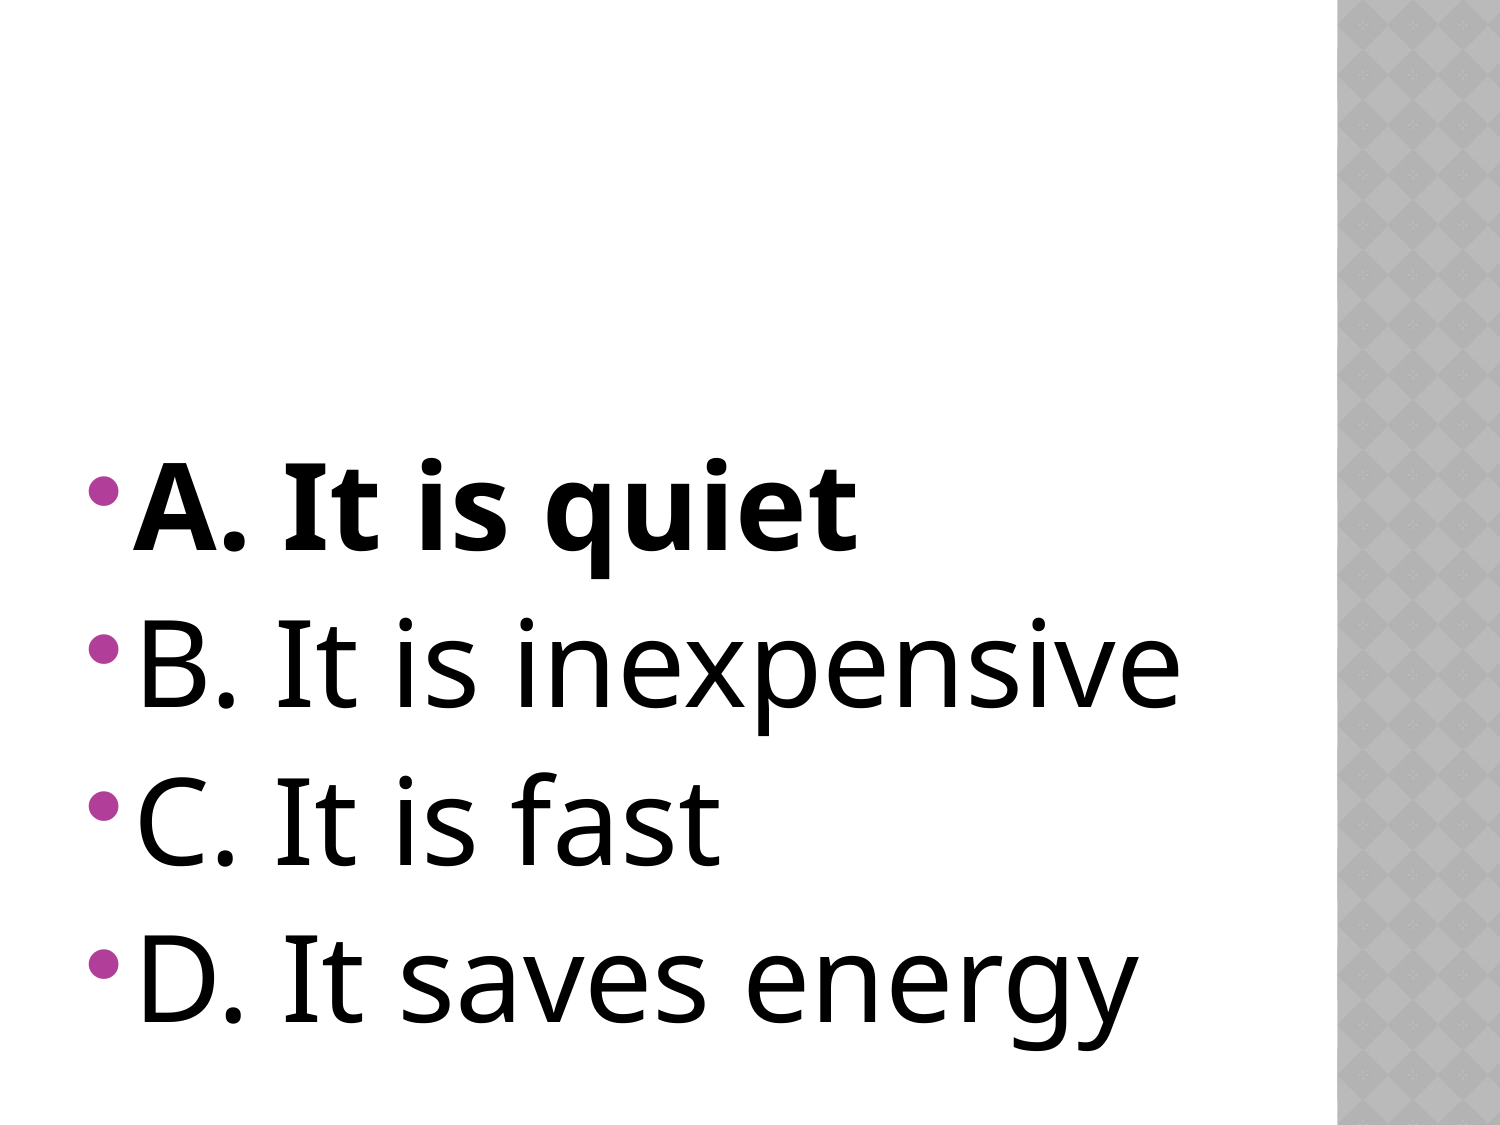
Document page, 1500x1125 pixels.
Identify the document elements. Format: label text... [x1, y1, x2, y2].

list A. It is quiet B. It is inexpensive C. It is fast D. It saves energy [75, 264, 1263, 1059]
